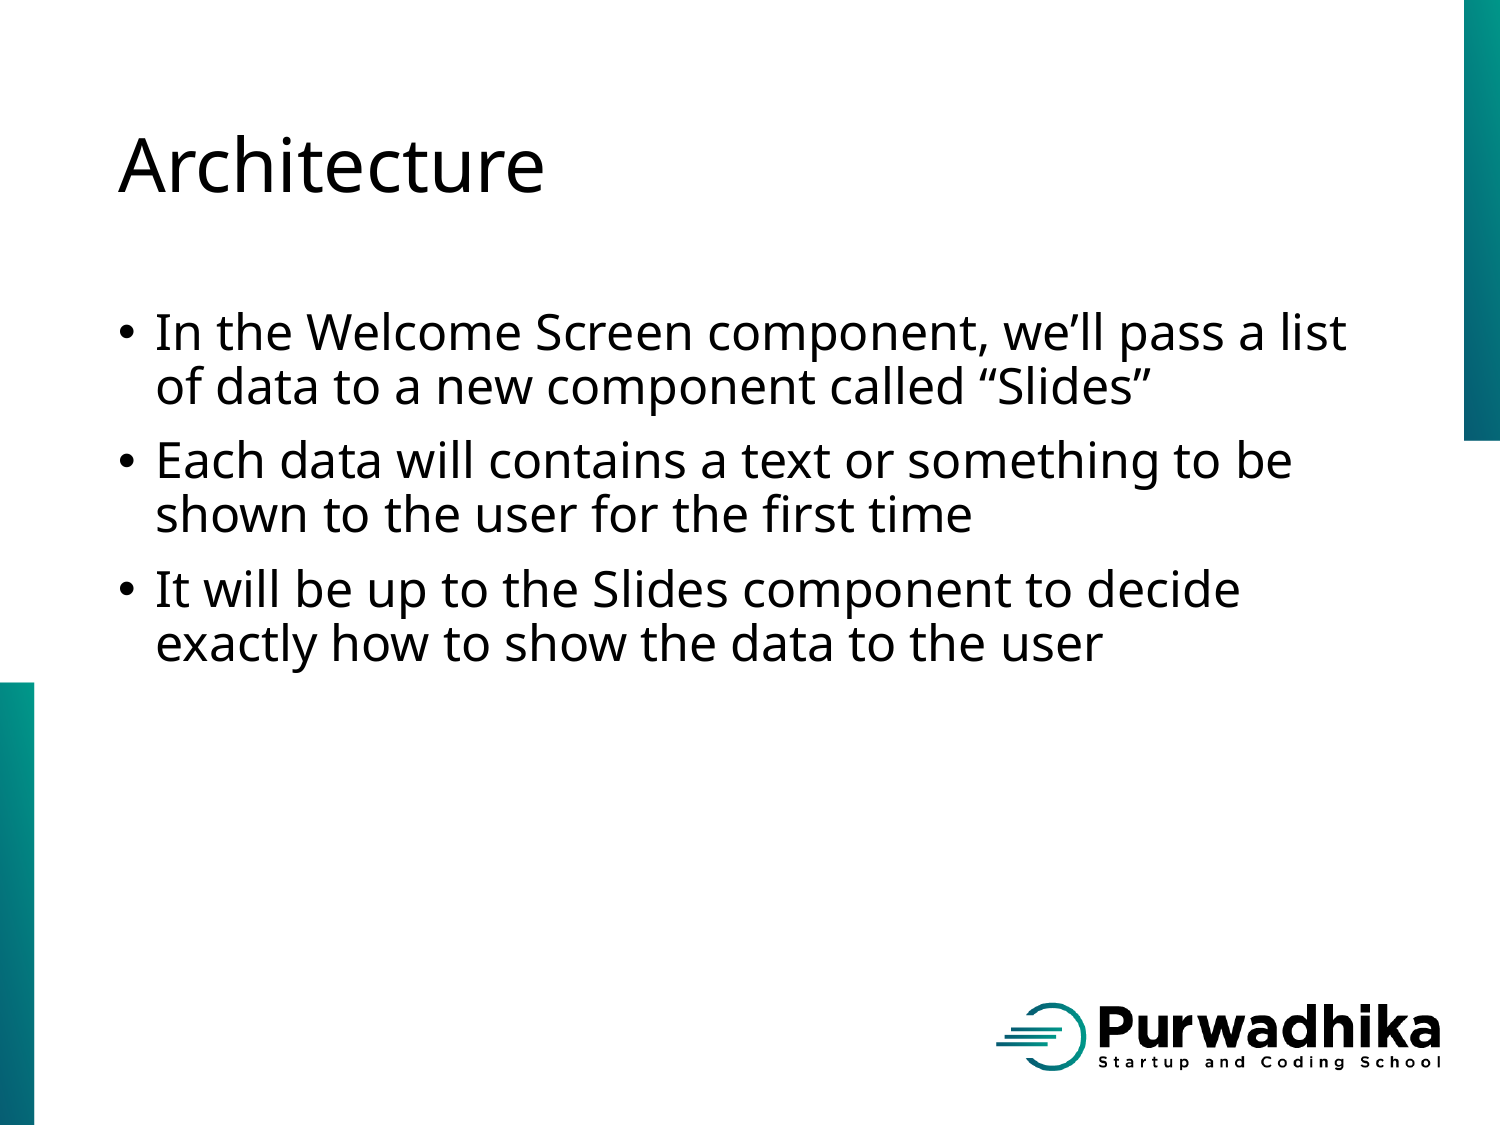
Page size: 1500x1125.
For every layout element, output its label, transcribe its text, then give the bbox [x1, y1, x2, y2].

picture [0, 0, 1500, 1125]
list In the Welcome Screen component, we’ll pass a list of data to a new component called “Slides” Each data will contains a text or something to be shown to the user for the first time It will be up to the Slides component to decide exactly how to show the data to the user [103, 299, 1397, 984]
title Architecture [103, 59, 1397, 278]
